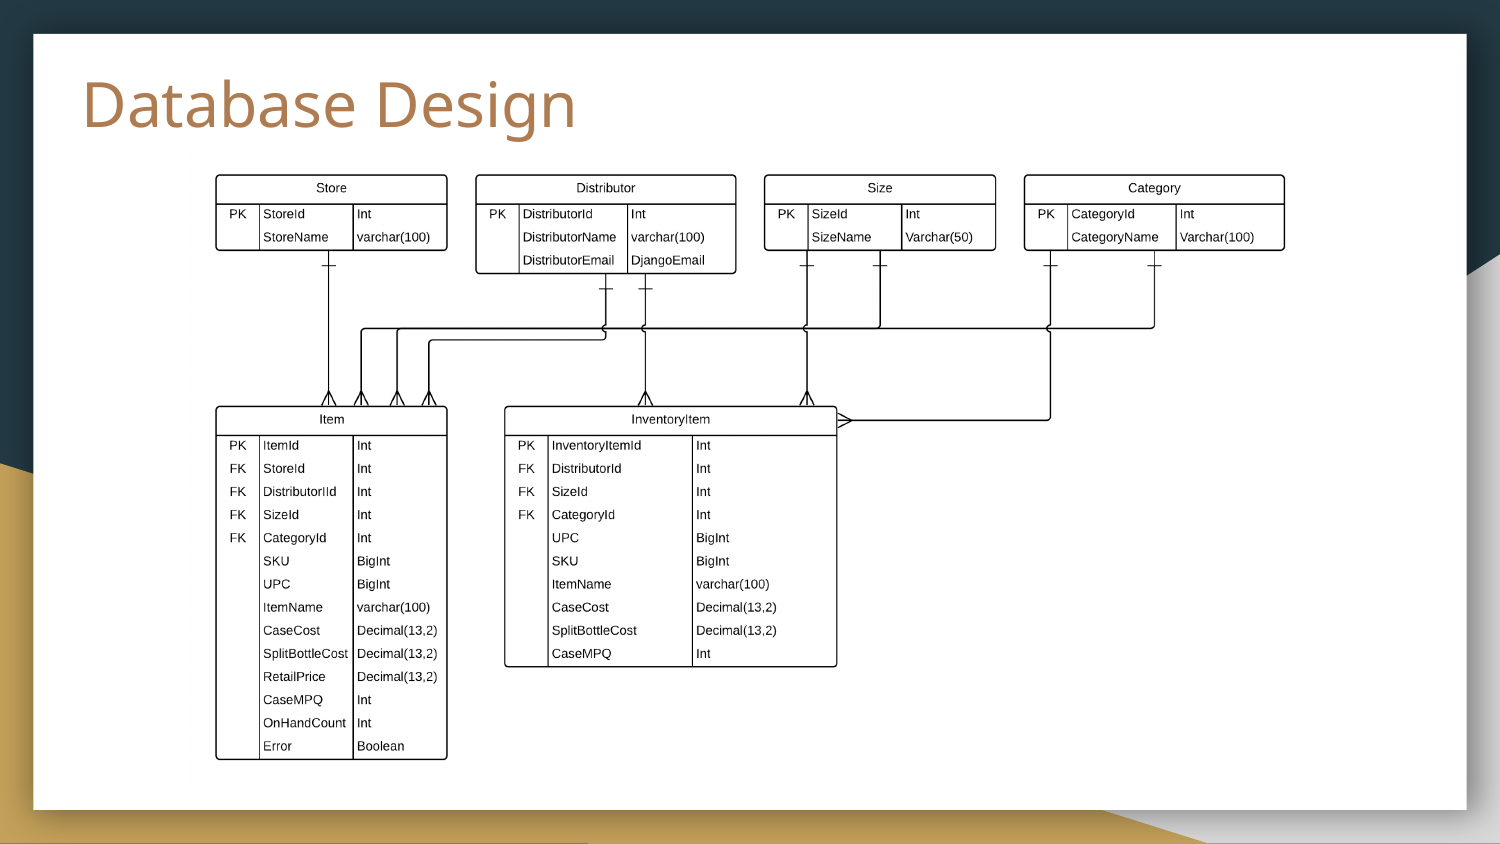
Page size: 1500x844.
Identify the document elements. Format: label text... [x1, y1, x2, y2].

title Database Design [66, 49, 1298, 160]
picture [186, 146, 1313, 788]
